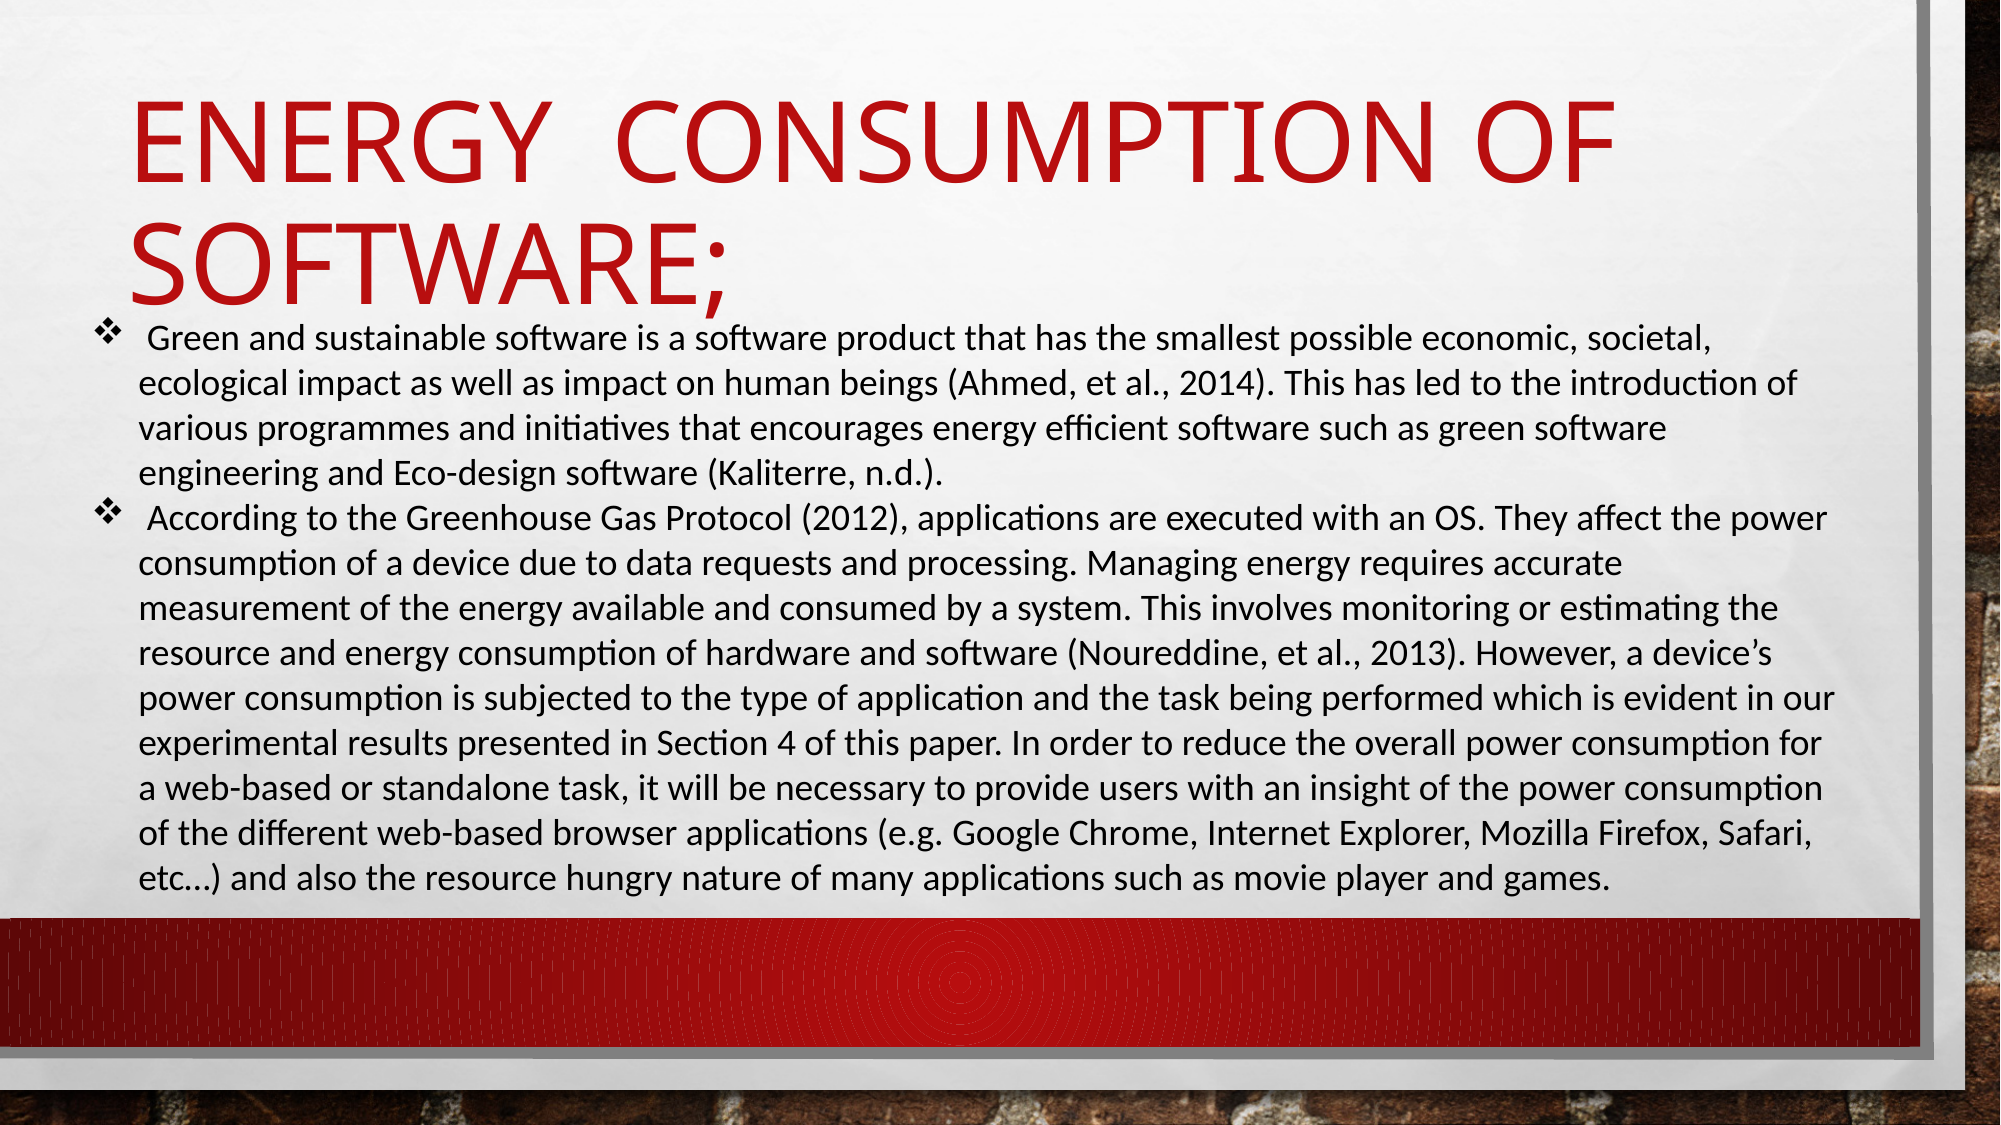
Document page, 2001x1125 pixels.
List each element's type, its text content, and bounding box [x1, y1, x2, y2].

picture [0, 0, 2000, 1125]
text_box Green and sustainable software is a software product that has the smallest possible economic, societal, ecological impact as well as impact on human beings (Ahmed, et al., 2014). This has led to the introduction of various programmes and initiatives that encourages energy efficient software such as green software engineering and Eco-design software (Kaliterre, n.d.). According to the Greenhouse Gas Protocol (2012), applications are executed with an OS. They affect the power consumption of a device due to data requests and processing. Managing energy requires accurate measurement of the energy available and consumed by a system. This involves monitoring or estimating the resource and energy consumption of hardware and software (Noureddine, et al., 2013). However, a device’s power consumption is subjected to the type of application and the task being performed which is evident in our experimental results presented in Section 4 of this paper. In order to reduce the overall power consumption for a web-based or standalone task, it will be necessary to provide users with an insight of the power consumption of the different web-based browser applications (e.g. Google Chrome, Internet Explorer, Mozilla Firefox, Safari, etc…) and also the resource hungry nature of many applications such as movie player and games. [76, 260, 1854, 906]
title Energy consumption of software; [112, 112, 1818, 260]
